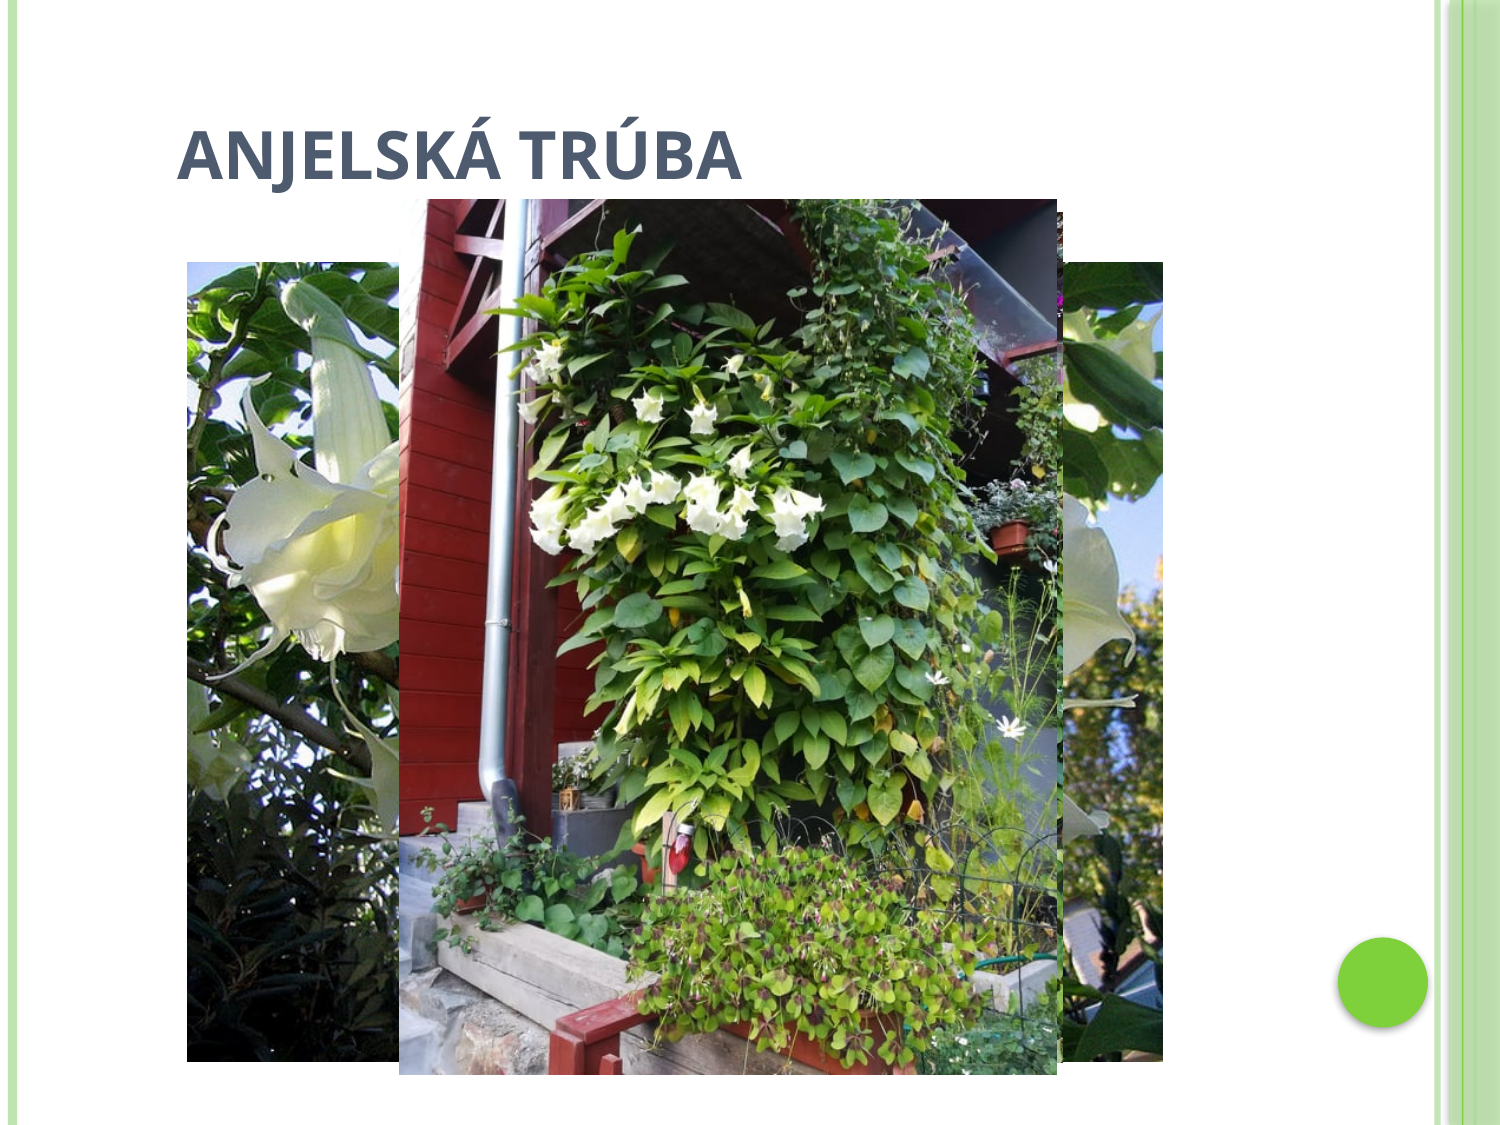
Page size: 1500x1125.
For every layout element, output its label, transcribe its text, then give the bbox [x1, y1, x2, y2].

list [186, 261, 393, 1063]
title ANJELSKÁ TRÚBA [162, 87, 1388, 275]
picture [399, 199, 1063, 1076]
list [1068, 261, 1163, 1063]
